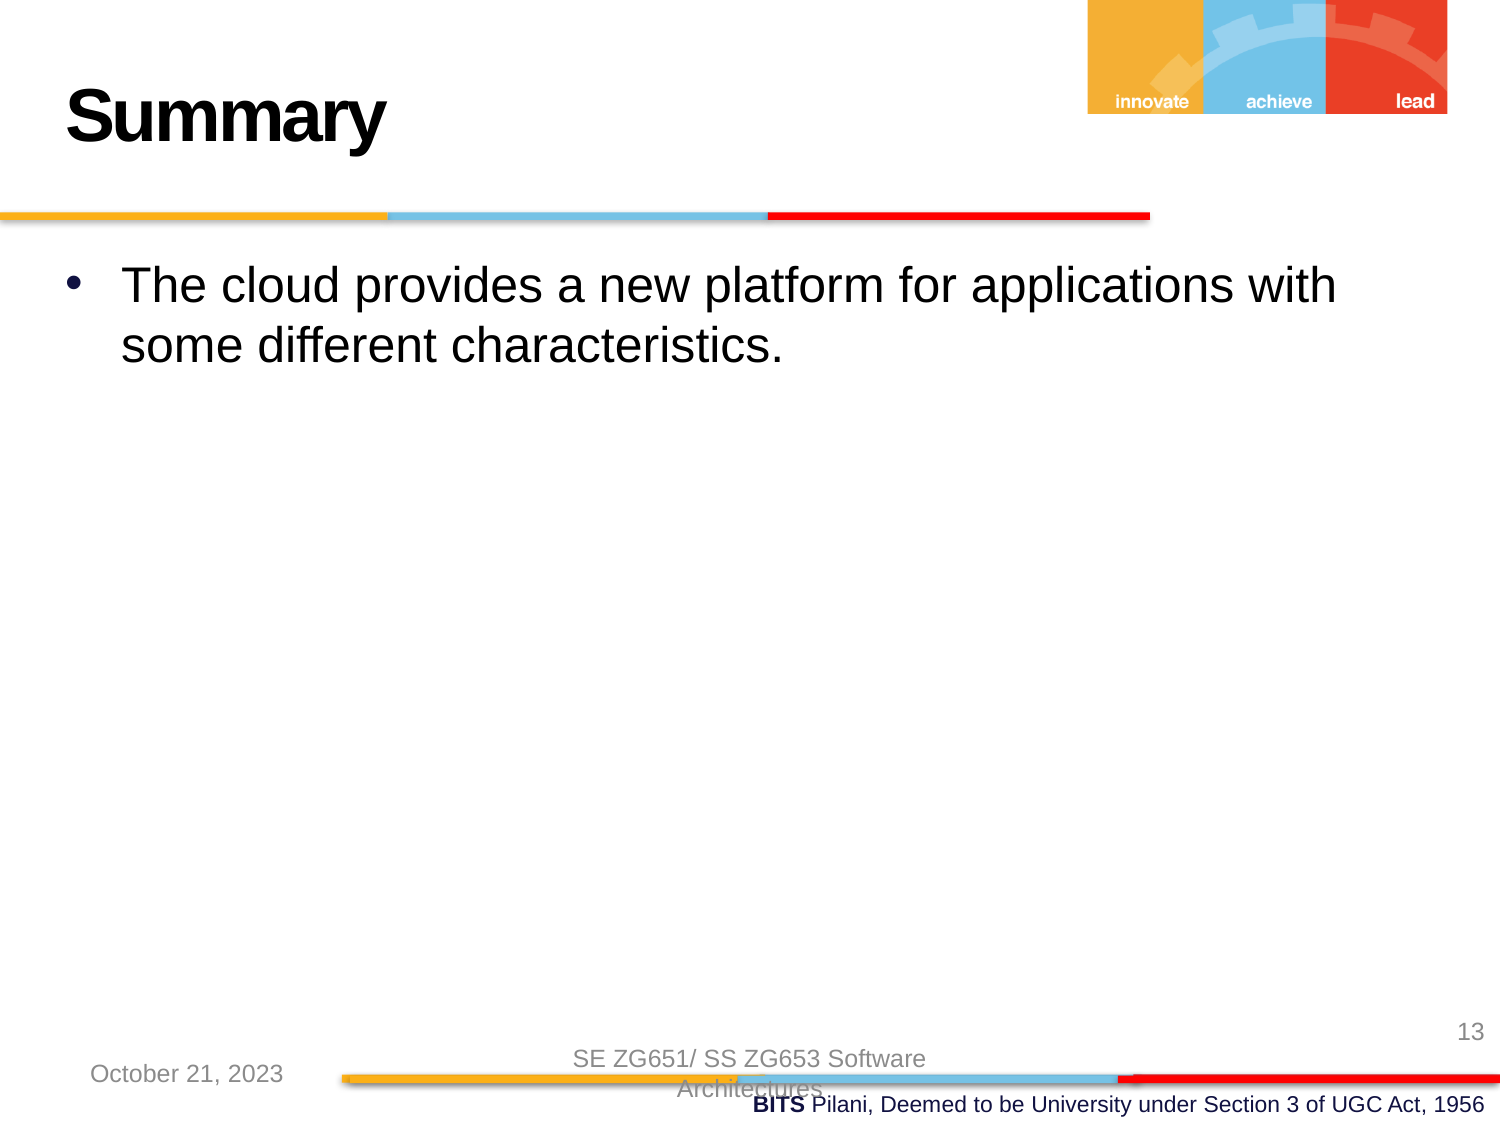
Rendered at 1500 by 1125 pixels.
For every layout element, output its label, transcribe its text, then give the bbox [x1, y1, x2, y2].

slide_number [75, 1042, 425, 1103]
footer SE ZG651/ SS ZG653 Software Architectures [512, 1042, 988, 1103]
picture [1087, 0, 1448, 114]
list The cloud provides a new platform for applications with some different characteristics. [50, 245, 1400, 988]
list Summary [50, 24, 1088, 213]
slide_number 13 [1149, 1000, 1500, 1061]
